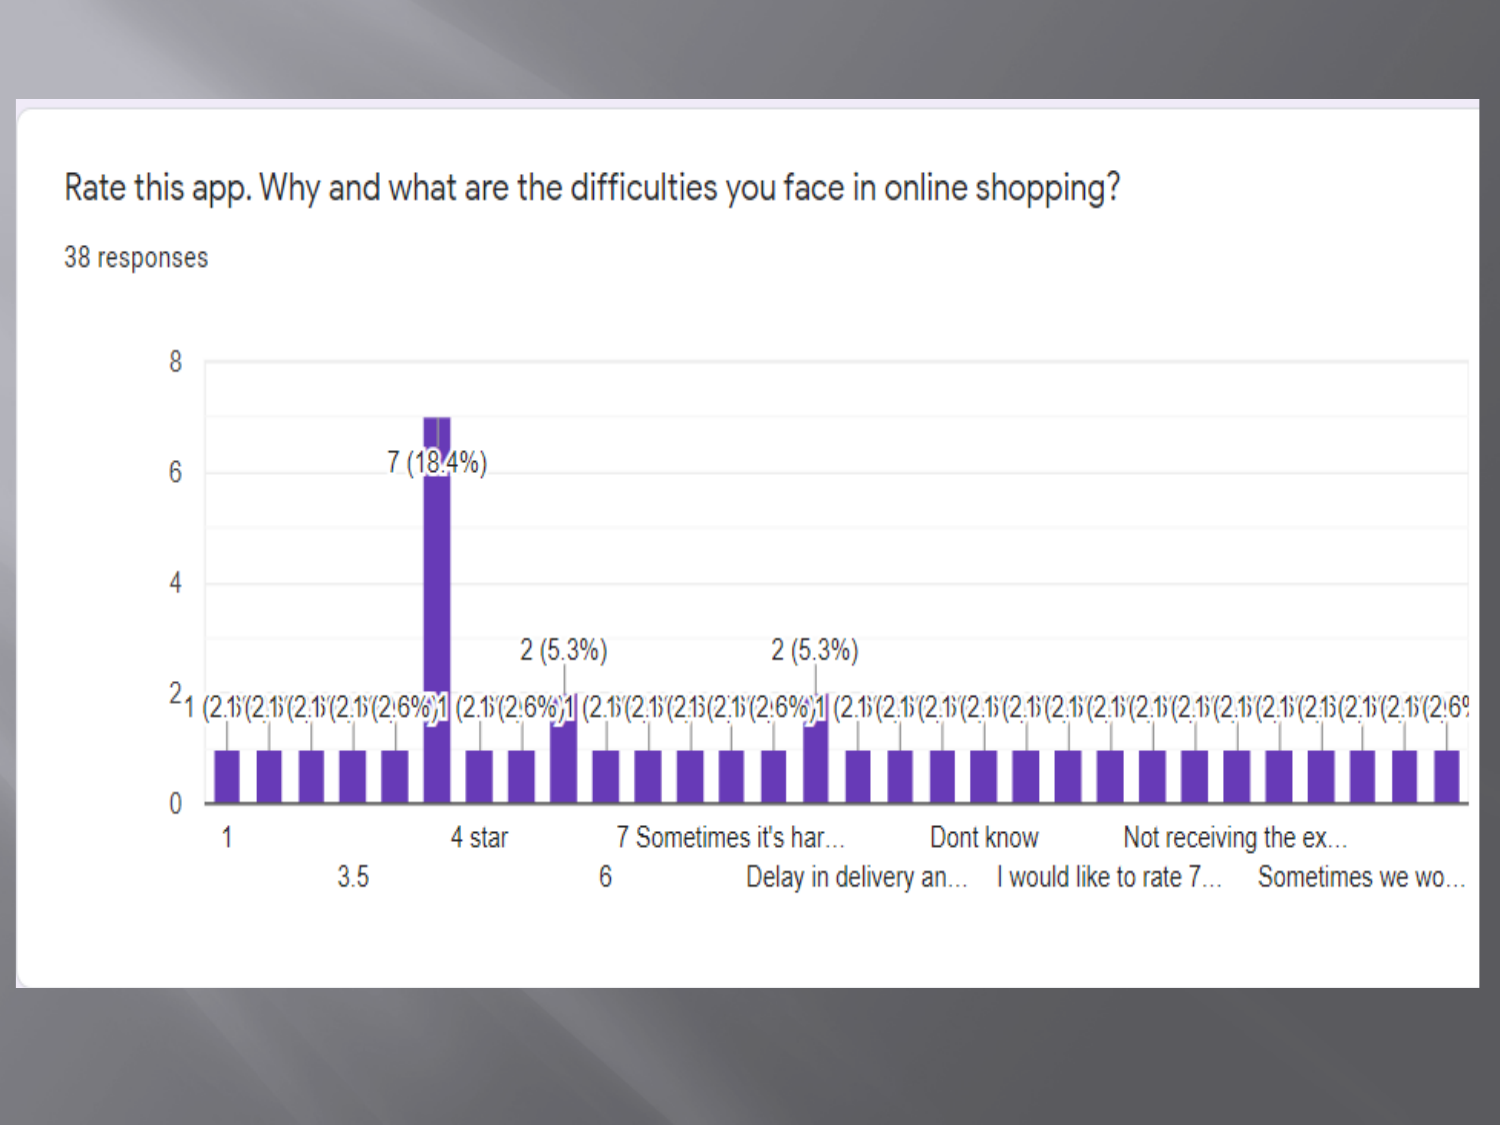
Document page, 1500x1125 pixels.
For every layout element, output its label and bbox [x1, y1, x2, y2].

picture [15, 99, 1480, 988]
